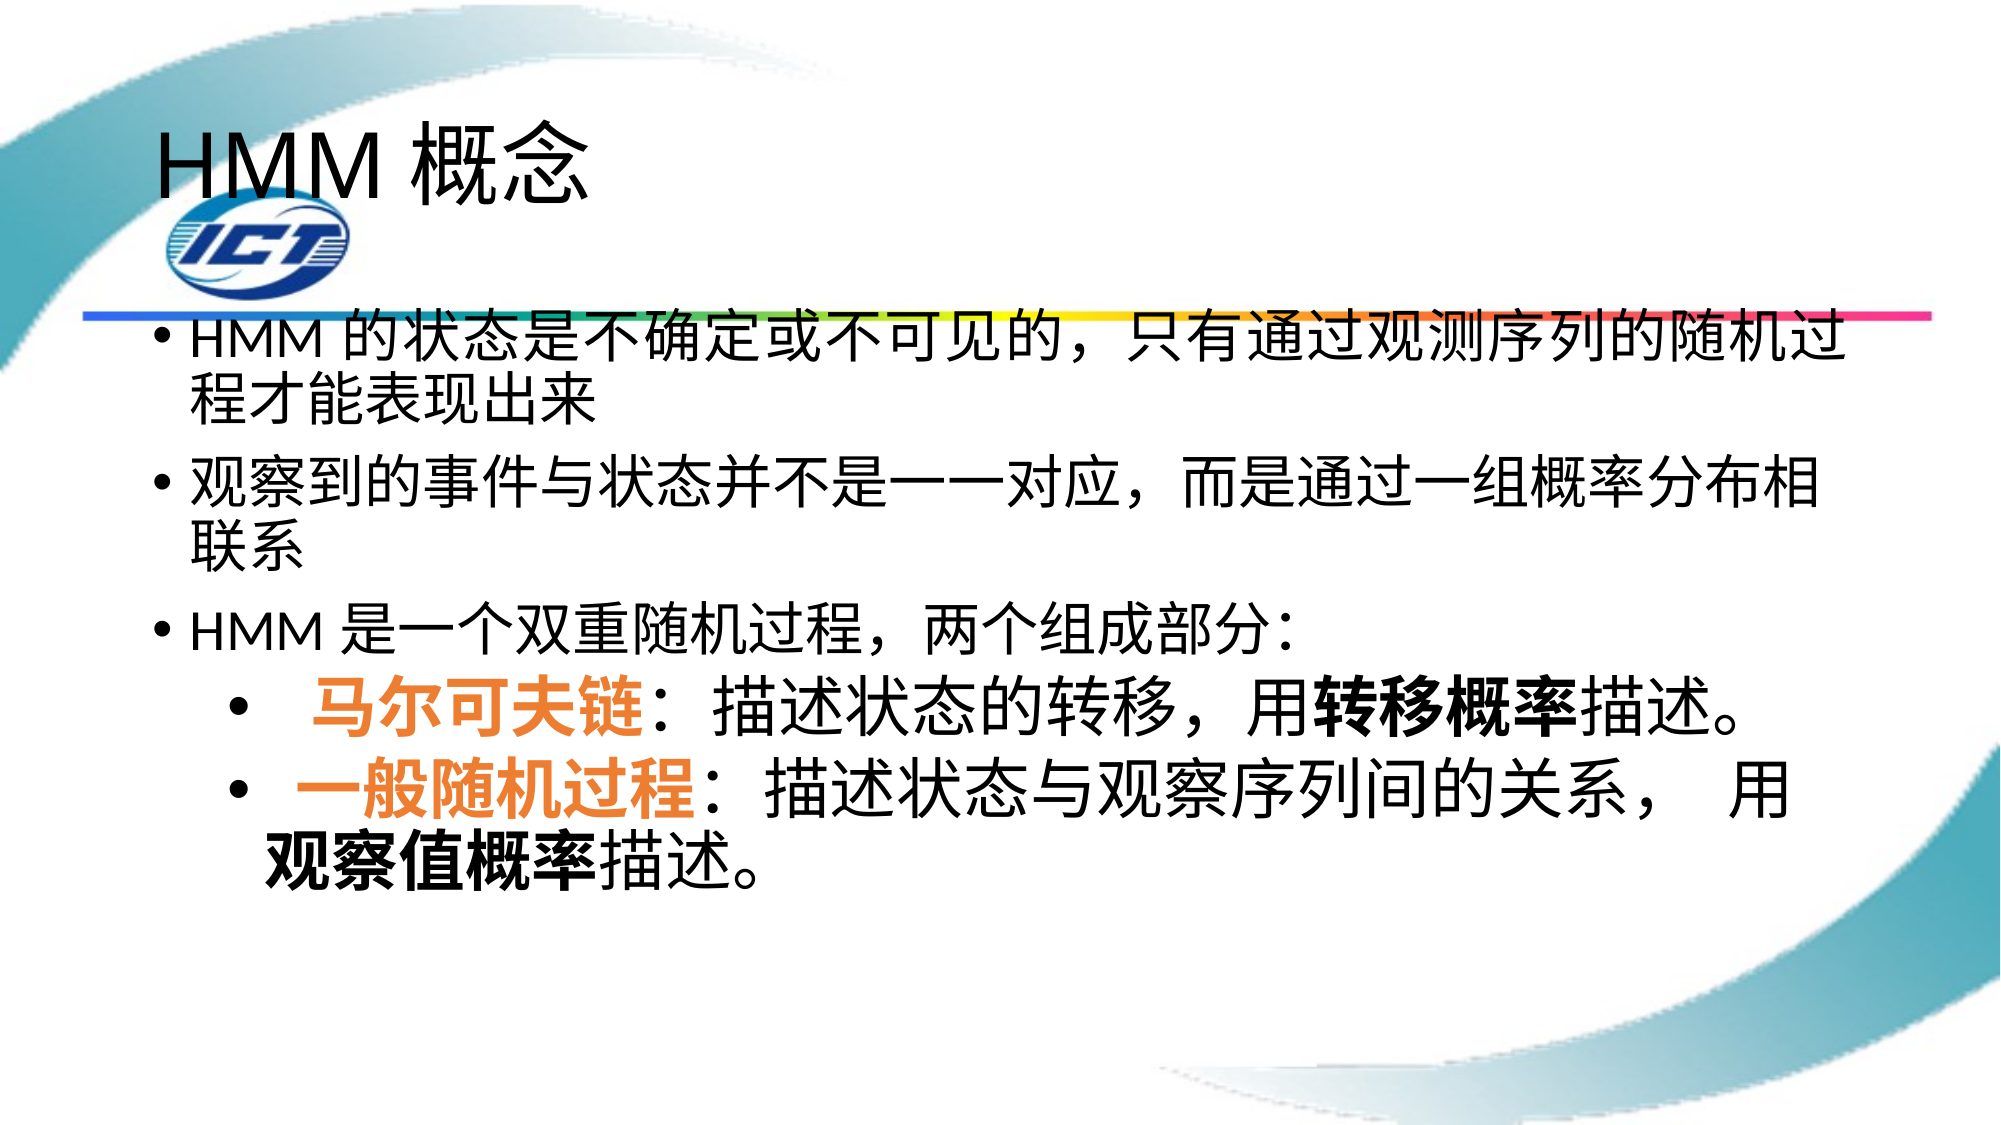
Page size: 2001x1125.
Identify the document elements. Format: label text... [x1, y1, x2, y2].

list HMM的状态是不确定或不可见的，只有通过观测序列的随机过程才能表现出来 观察到的事件与状态并不是一一对应，而是通过一组概率分布相联系 HMM是一个双重随机过程，两个组成部分： 马尔可夫链：描述状态的转移，用转移概率描述。 一般随机过程：描述状态与观察序列间的关系， 用观察值概率描述。 [137, 299, 1863, 1014]
picture [0, 0, 2001, 1125]
title HMM概念 [137, 59, 1863, 278]
